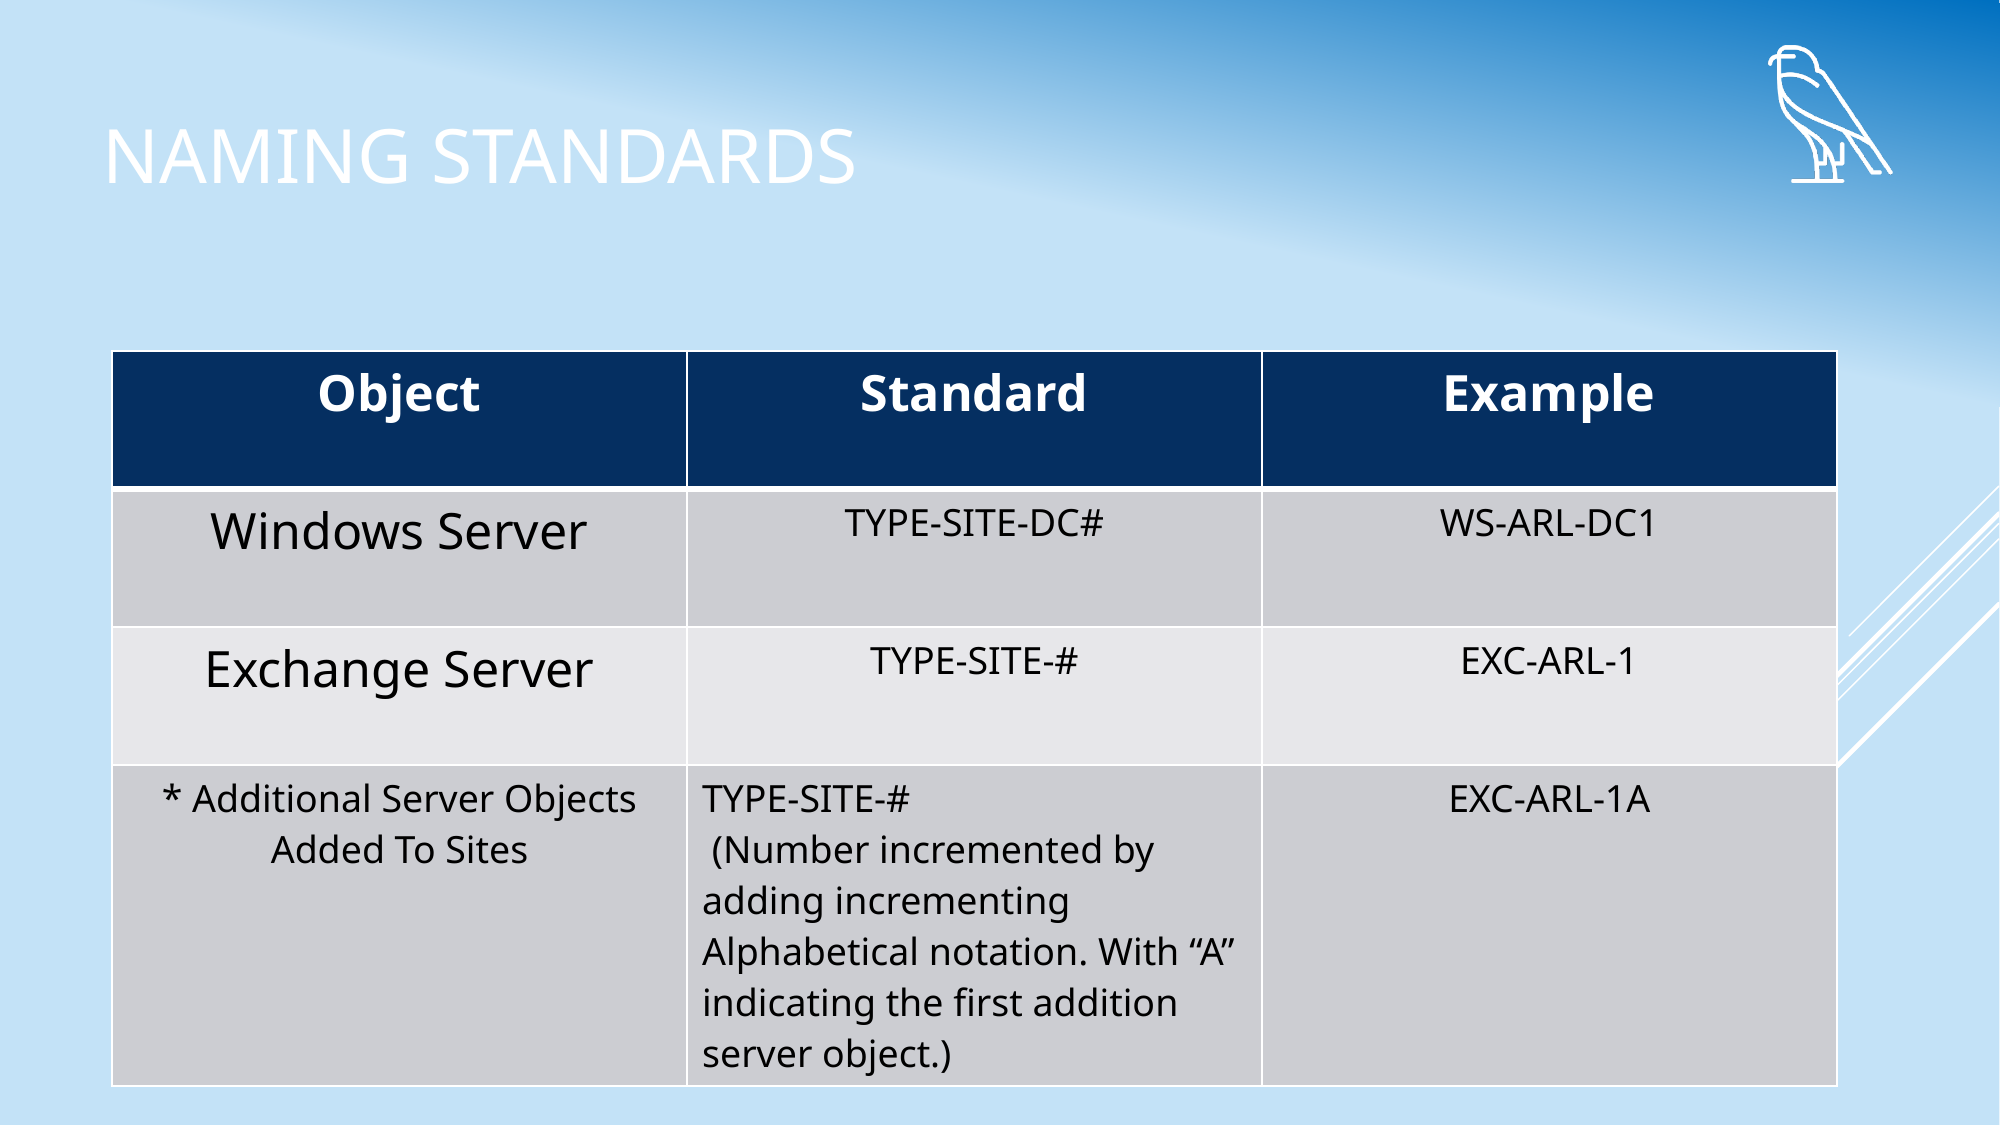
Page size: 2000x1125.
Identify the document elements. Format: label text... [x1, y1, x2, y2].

table_cell * Additional Server Objects Added To Sites [113, 766, 686, 1085]
table_cell Exchange Server [113, 628, 686, 764]
table_cell EXC-ARL-1A [1263, 766, 1836, 1085]
table_header Object [113, 352, 686, 486]
table_cell WS-ARL-DC1 [1263, 492, 1836, 626]
picture [1761, 44, 1900, 183]
table_header Standard [688, 352, 1261, 486]
table_cell TYPE-SITE-# [688, 628, 1261, 764]
title Naming Standards [87, 75, 1487, 323]
table_header Example [1263, 352, 1836, 486]
table_cell TYPE-SITE-# (Number incremented by adding incrementing Alphabetical notation. With “A” indicating the first addition server object.) [688, 766, 1261, 1085]
table_cell Windows Server [113, 492, 686, 626]
table_cell TYPE-SITE-DC# [688, 492, 1261, 626]
table_cell EXC-ARL-1 [1263, 628, 1836, 764]
